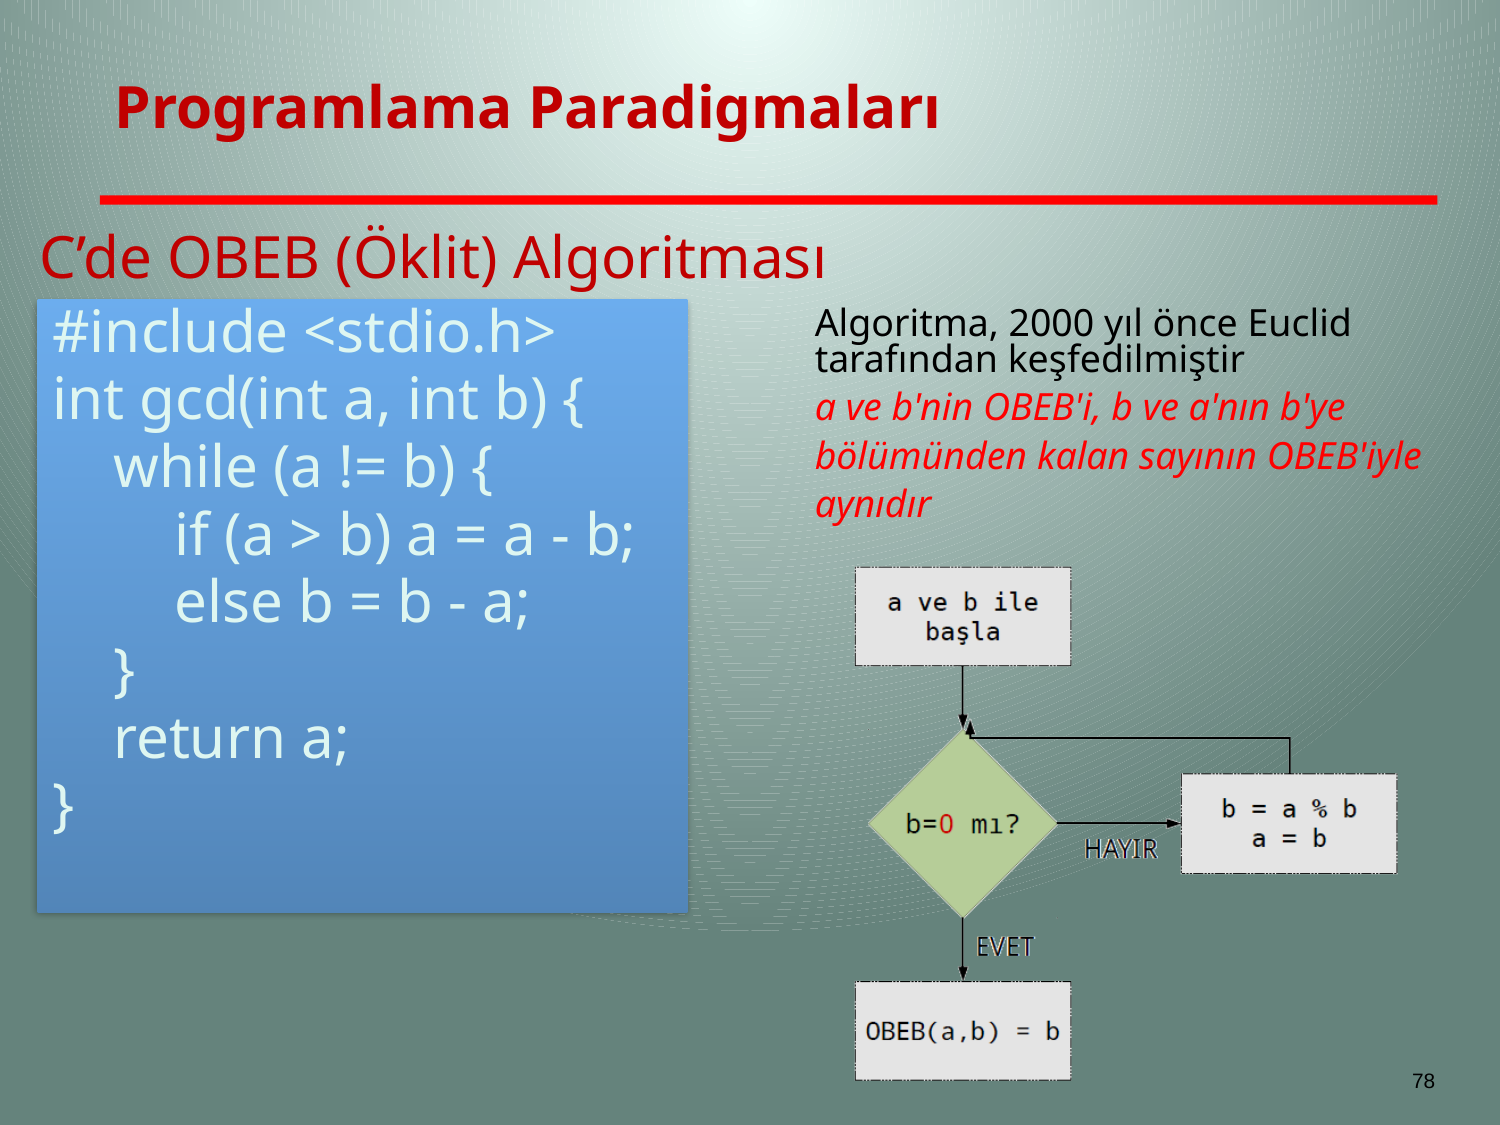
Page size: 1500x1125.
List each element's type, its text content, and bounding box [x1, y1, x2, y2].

picture [849, 562, 1401, 1115]
text_box Algoritma, 2000 yıl önce Euclid tarafından keşfedilmiştir a ve b'nin OBEB'i, b ve a'nın b'ye bölümünden kalan sayının OBEB'iyle aynıdır [800, 299, 1500, 533]
text_box #include <stdio.h> int gcd(int a, int b) { while (a != b) { if (a > b) a = a - b; else b = b - a; } return a; } [37, 299, 688, 913]
slide_number 78 [1404, 1025, 1450, 1100]
title C’de OBEB (Öklit) Algoritması [24, 212, 888, 288]
text_box Programlama Paradigmaları [98, 60, 1439, 252]
